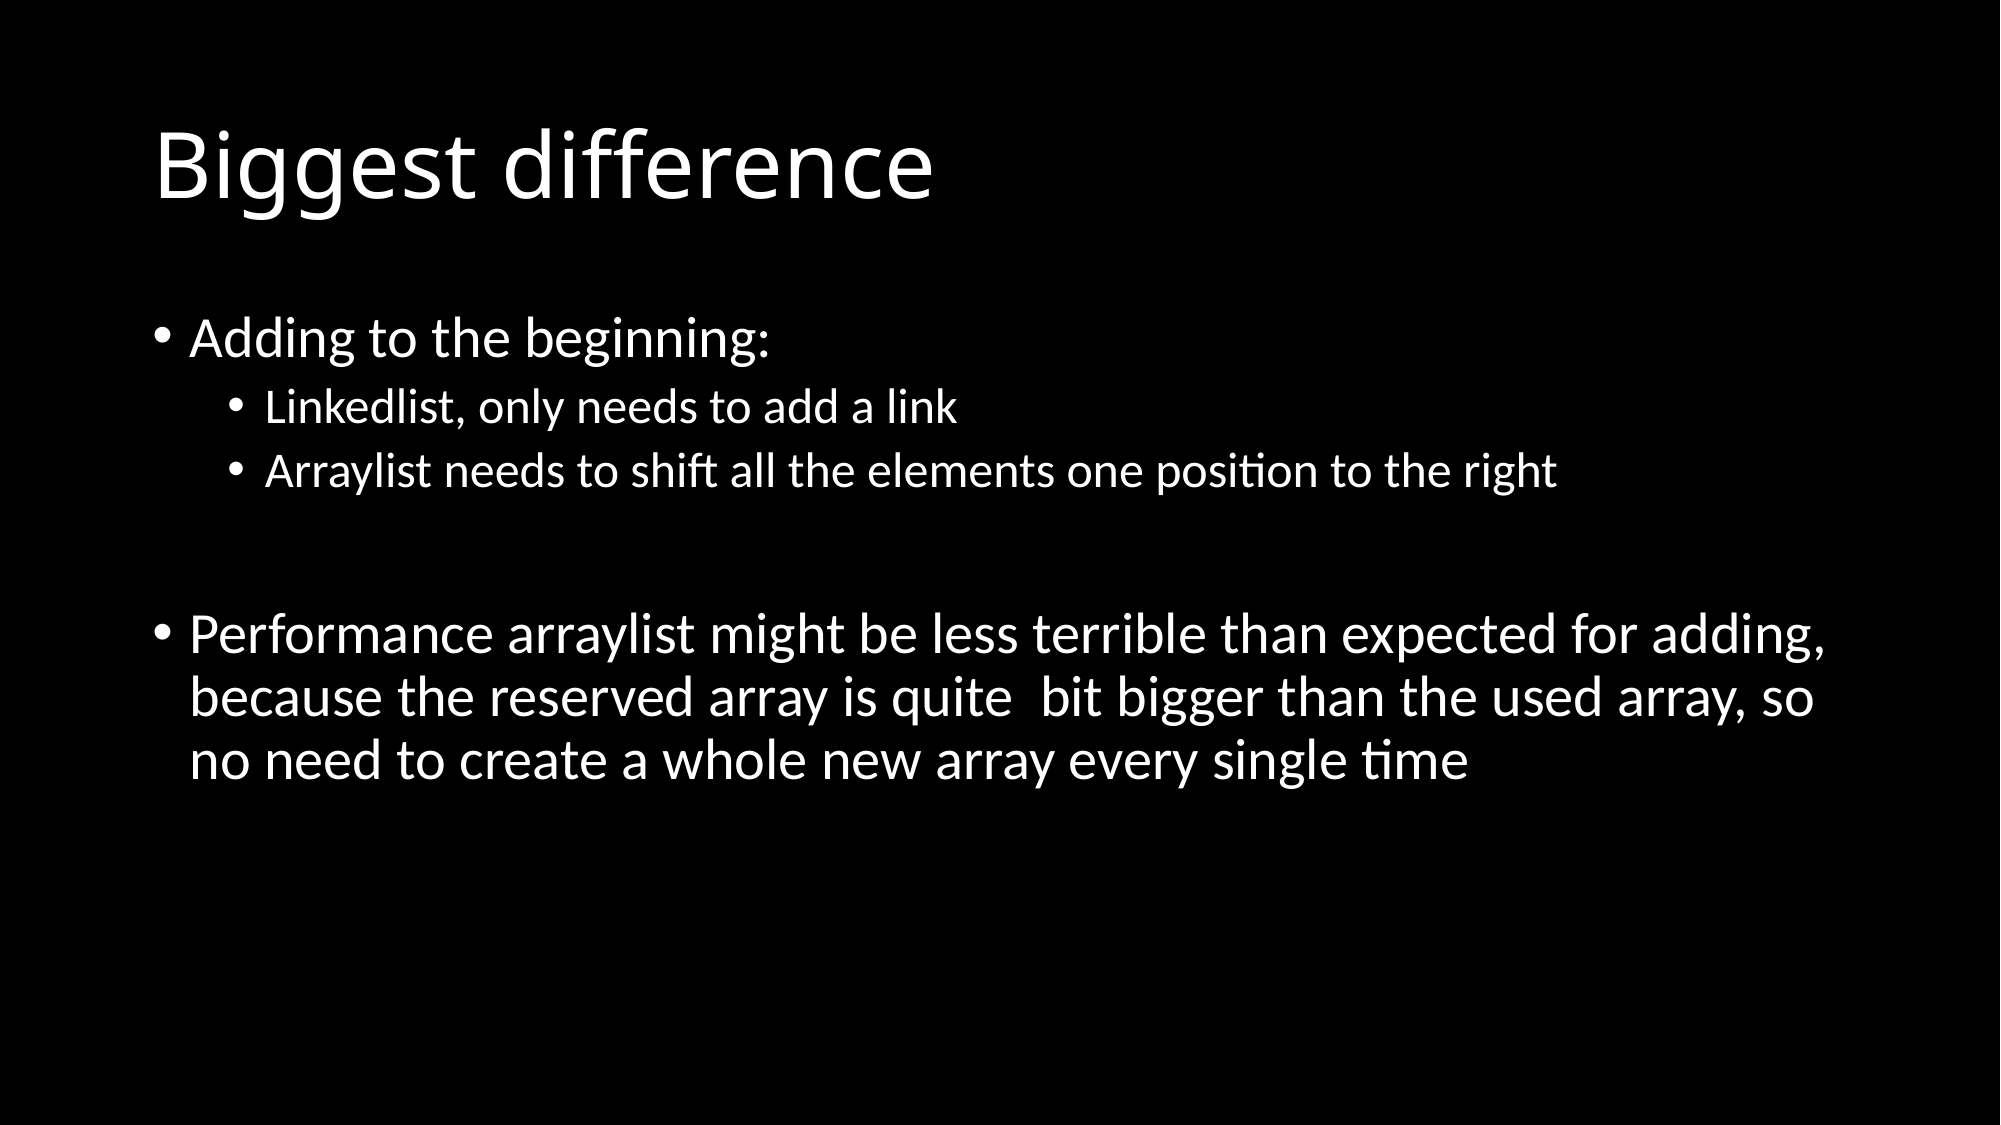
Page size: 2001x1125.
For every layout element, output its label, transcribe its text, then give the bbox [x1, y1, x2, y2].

title Biggest difference [137, 59, 1863, 278]
list Adding to the beginning: Linkedlist, only needs to add a link Arraylist needs to shift all the elements one position to the right Performance arraylist might be less terrible than expected for adding, because the reserved array is quite bit bigger than the used array, so no need to create a whole new array every single time [137, 299, 1863, 1014]
